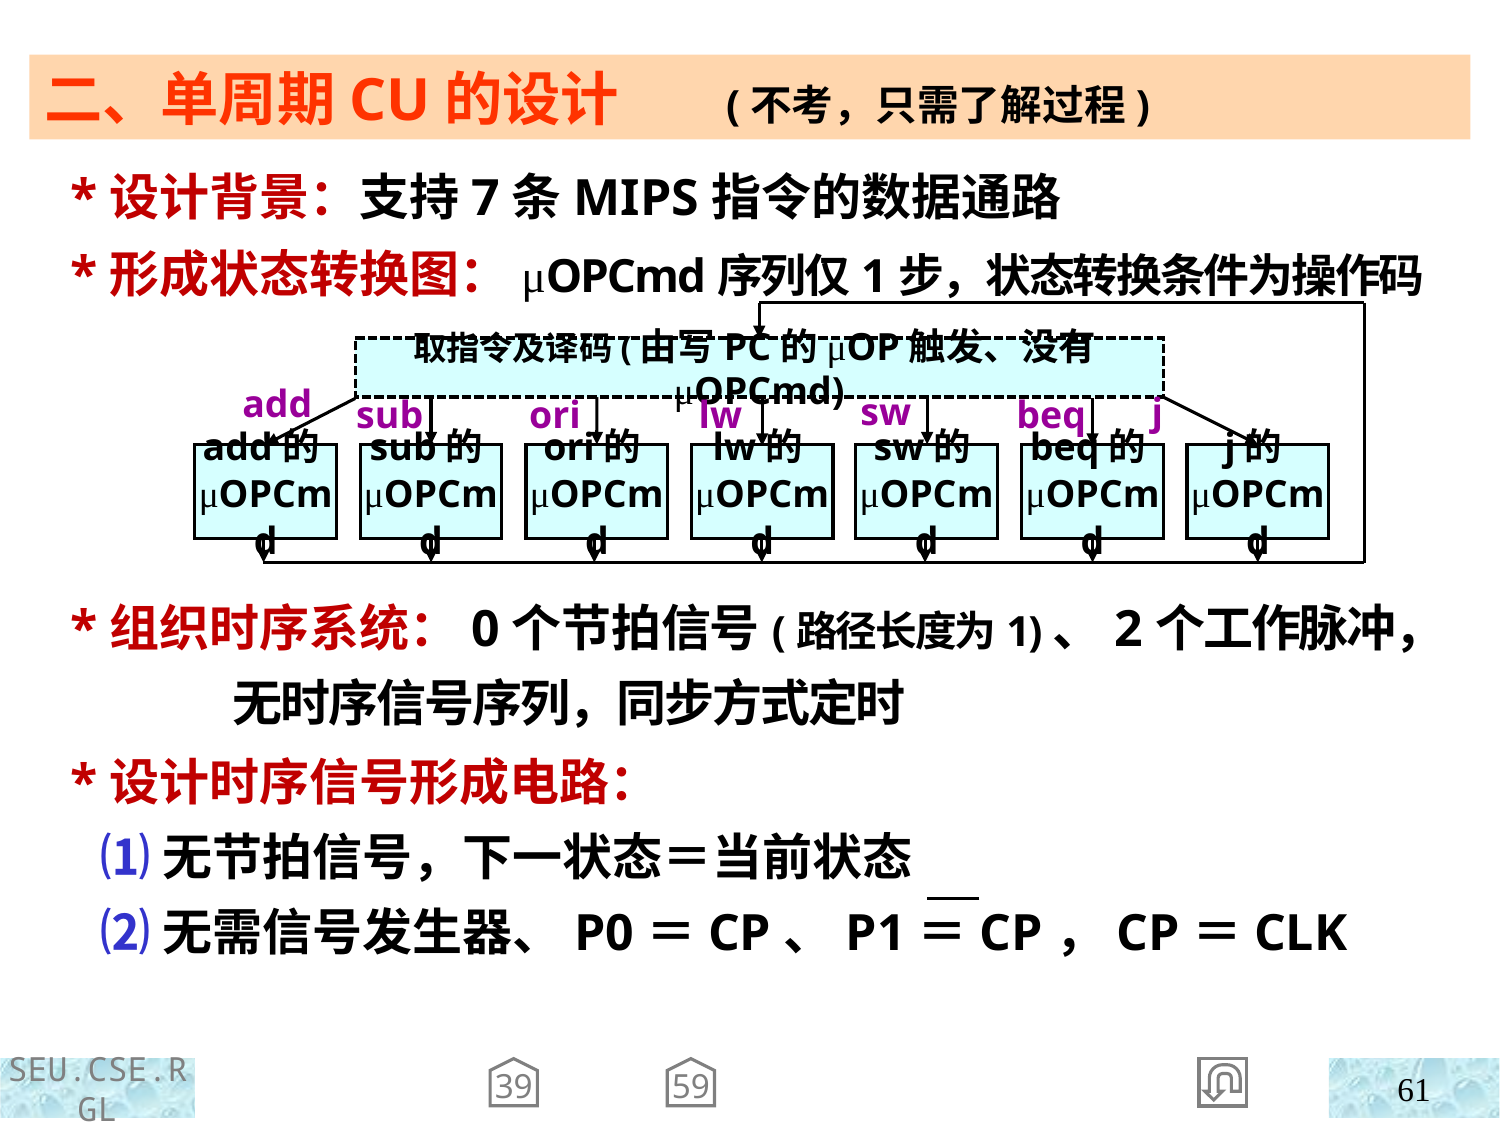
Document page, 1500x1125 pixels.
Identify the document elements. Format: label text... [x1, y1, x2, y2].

slide_number 61 [1328, 1058, 1500, 1118]
text_box 59 [667, 1058, 715, 1106]
text_box [1198, 1058, 1247, 1107]
text_box *形成状态转换图：μOPCmd序列仅1步，状态转换条件为操作码 [29, 219, 1471, 310]
text_box 39 [490, 1058, 538, 1106]
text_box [194, 302, 1365, 563]
text_box *组织时序系统：0个节拍信号(路径长度为1)、2个工作脉冲， 无时序信号序列，同步方式定时 [29, 574, 1471, 739]
text_box 9 [0, 1058, 195, 1118]
text_box 二、单周期CU的设计 (不考，只需了解过程) [29, 54, 1471, 140]
text_box *设计背景：支持7条MIPS指令的数据通路 [29, 142, 1471, 219]
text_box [29, 727, 1448, 971]
